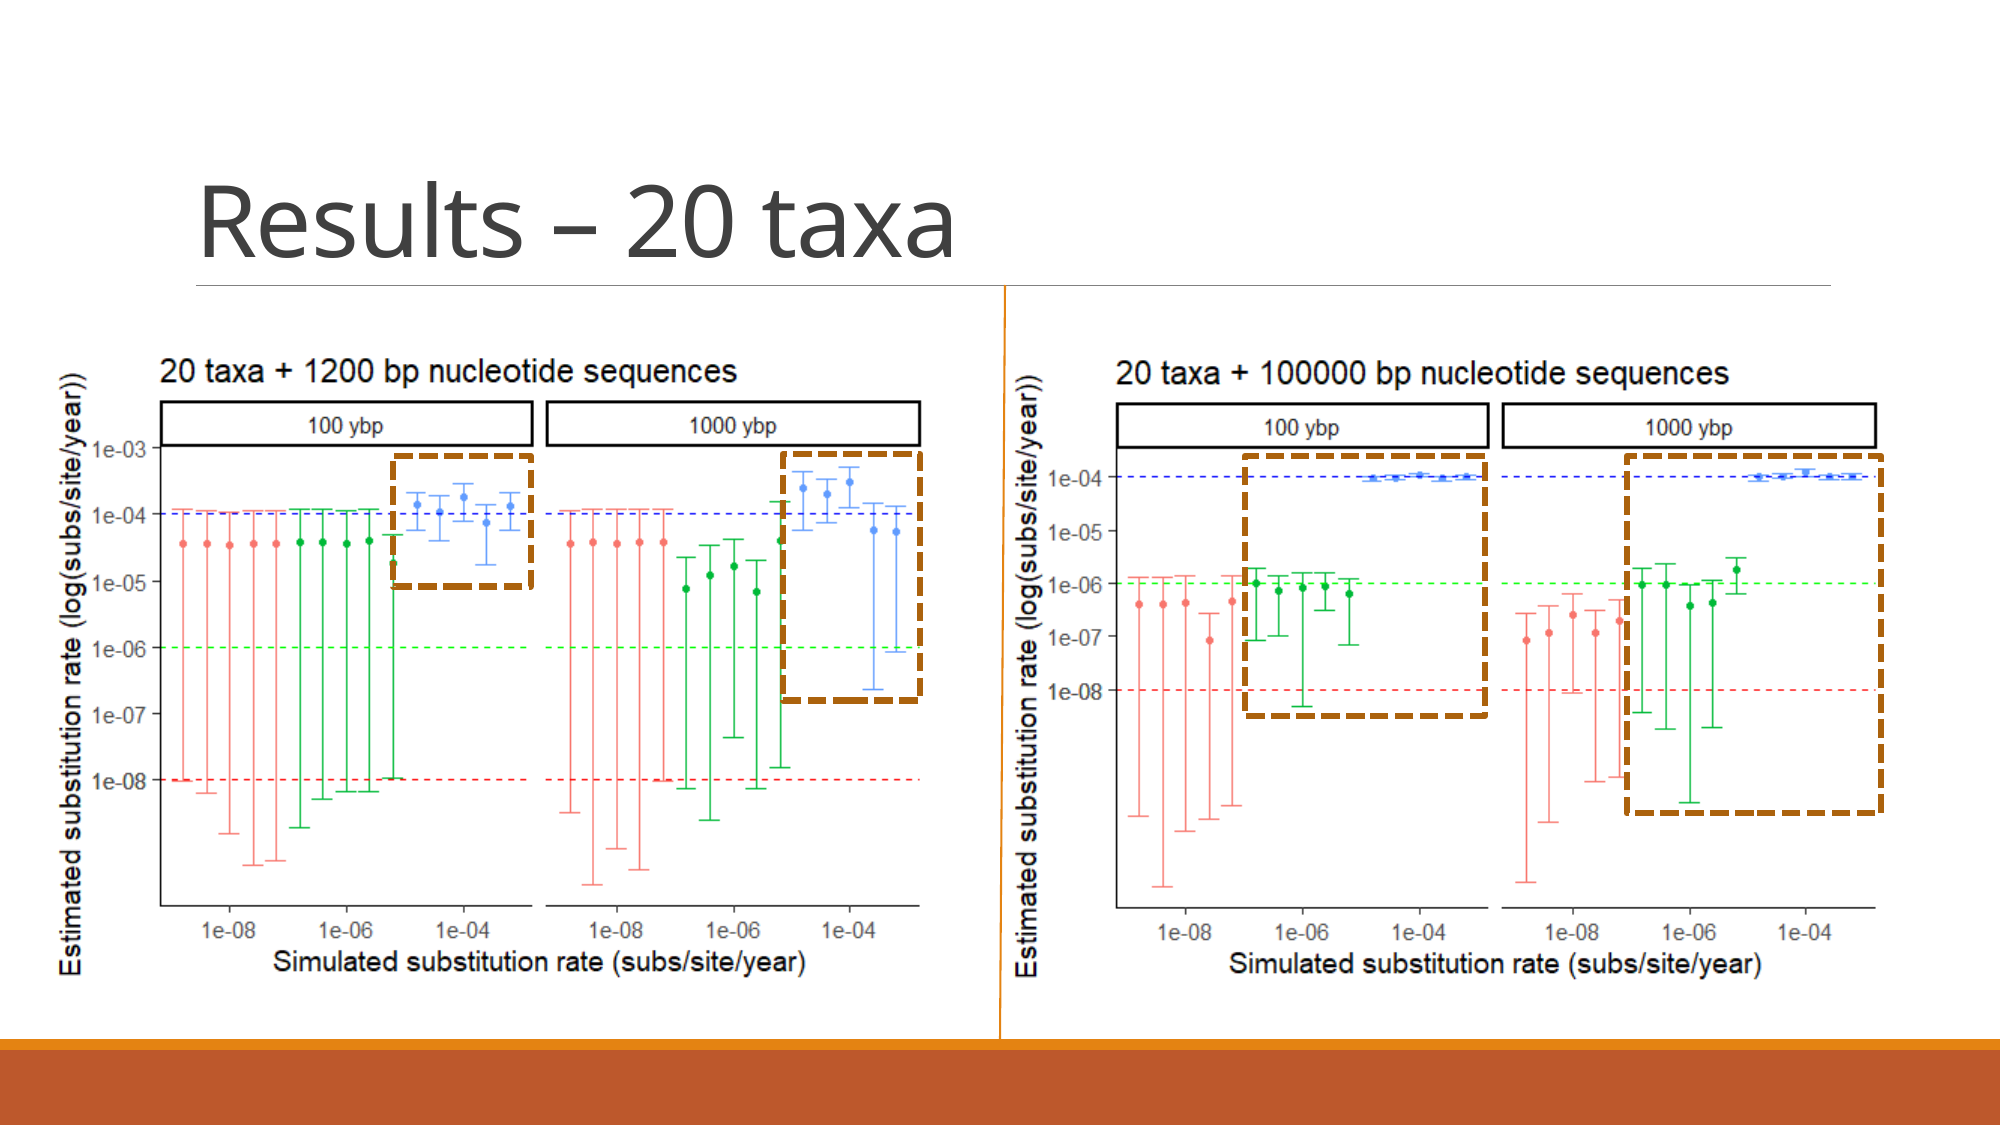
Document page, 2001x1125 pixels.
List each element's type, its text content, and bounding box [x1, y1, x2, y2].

title Results – 20 taxa [180, 47, 1830, 285]
picture [42, 341, 935, 992]
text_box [999, 284, 1006, 1045]
picture [1006, 343, 1893, 993]
